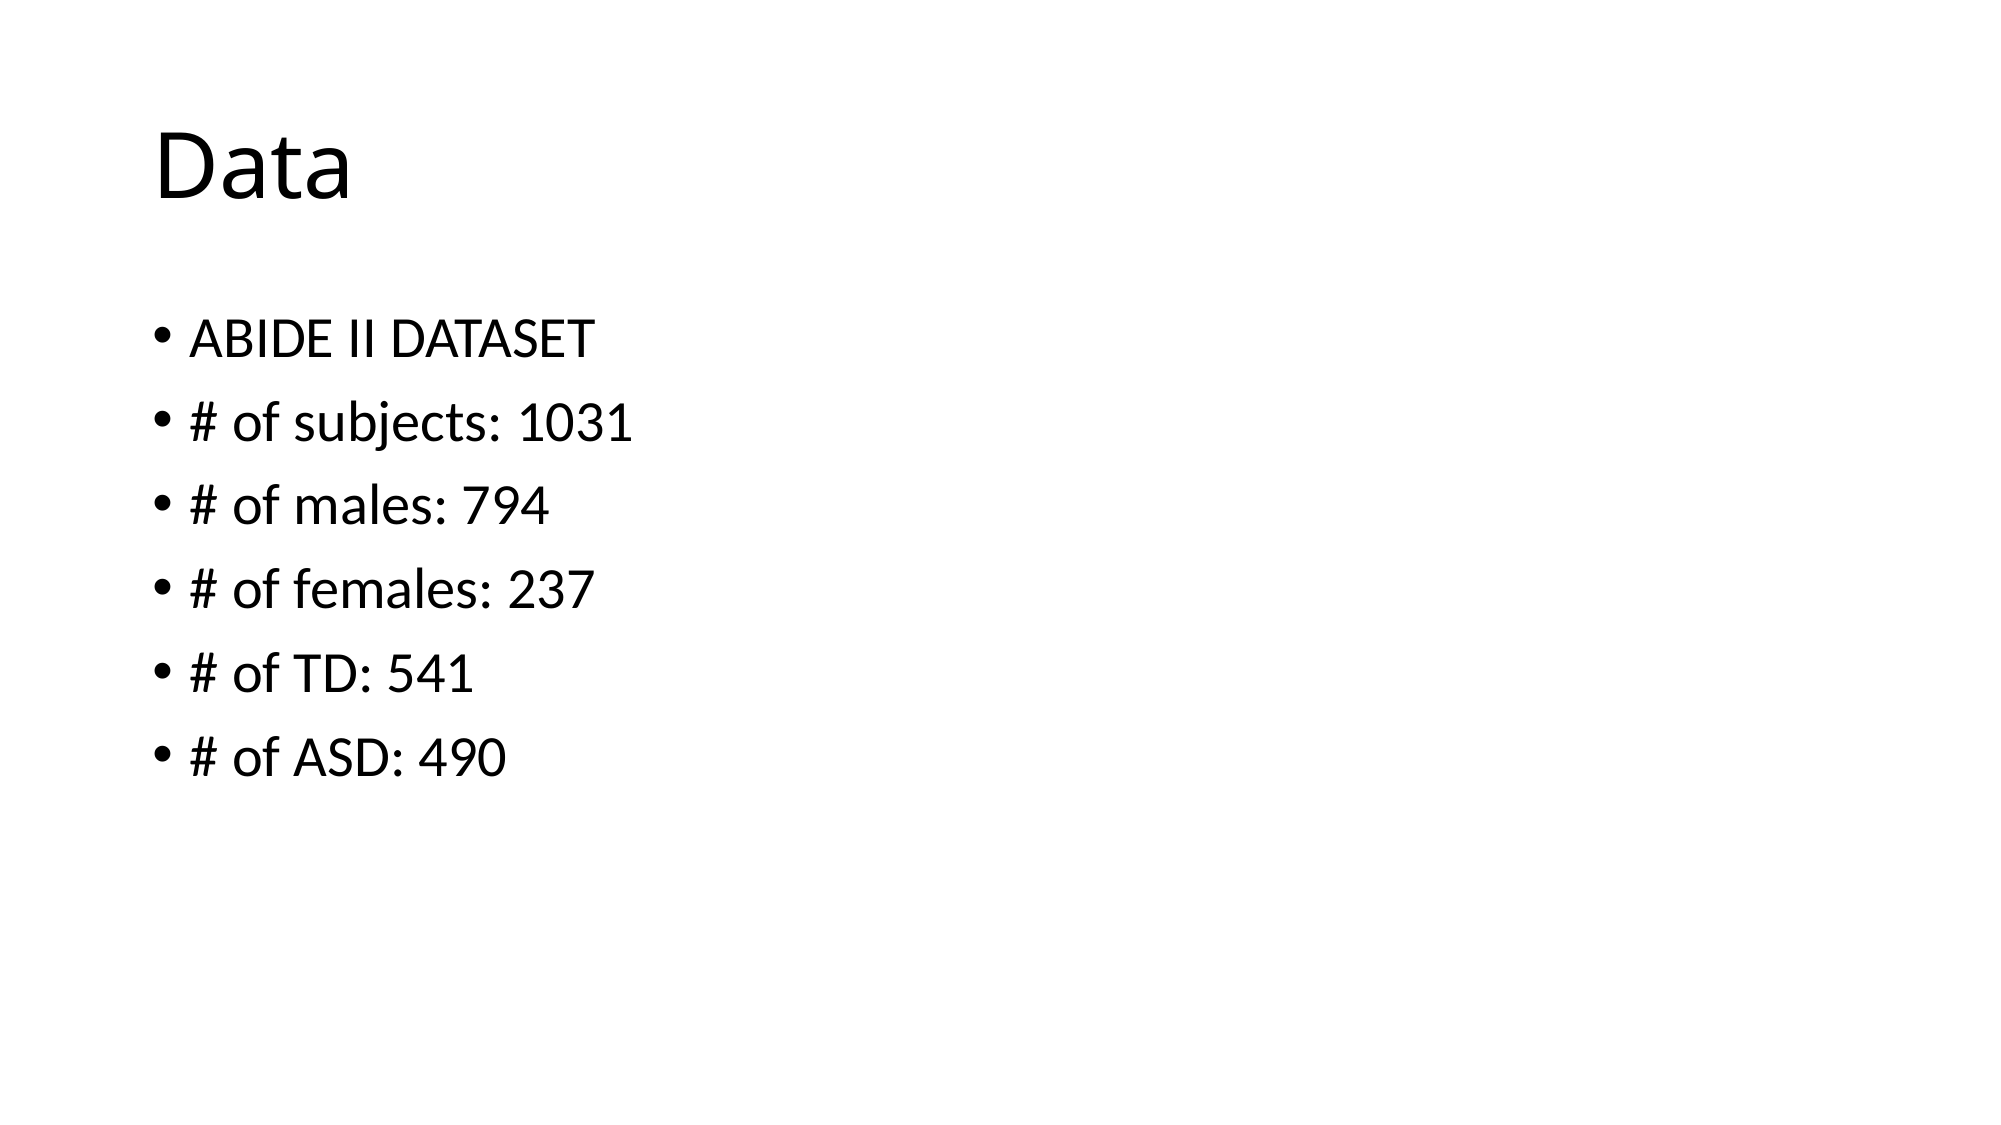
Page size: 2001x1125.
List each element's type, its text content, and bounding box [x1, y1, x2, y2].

list ABIDE II DATASET # of subjects: 1031 # of males: 794 # of females: 237 # of TD: 541 # of ASD: 490 [137, 299, 1863, 1014]
title Data [137, 59, 1863, 278]
